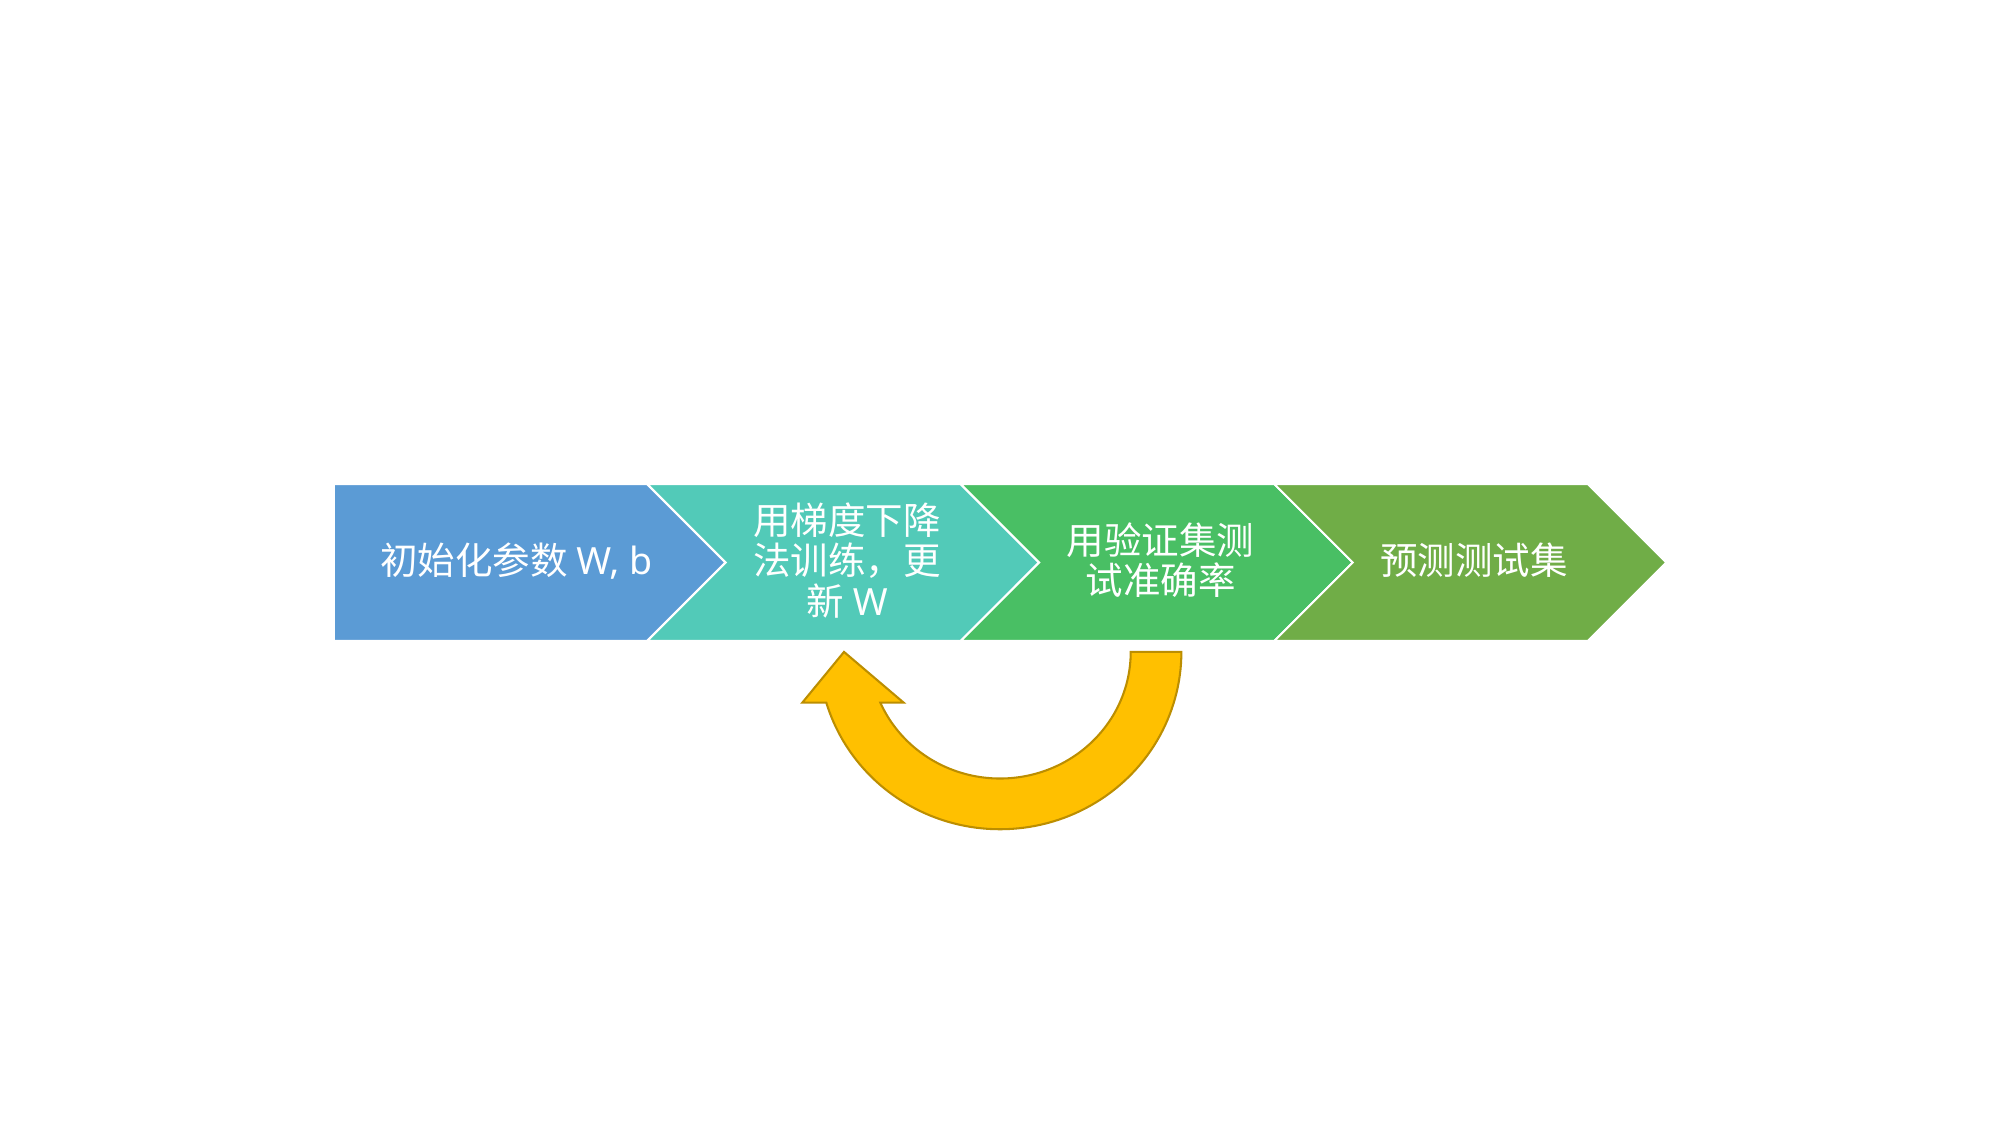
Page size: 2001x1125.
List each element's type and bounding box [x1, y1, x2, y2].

text_box [333, 117, 1667, 1007]
